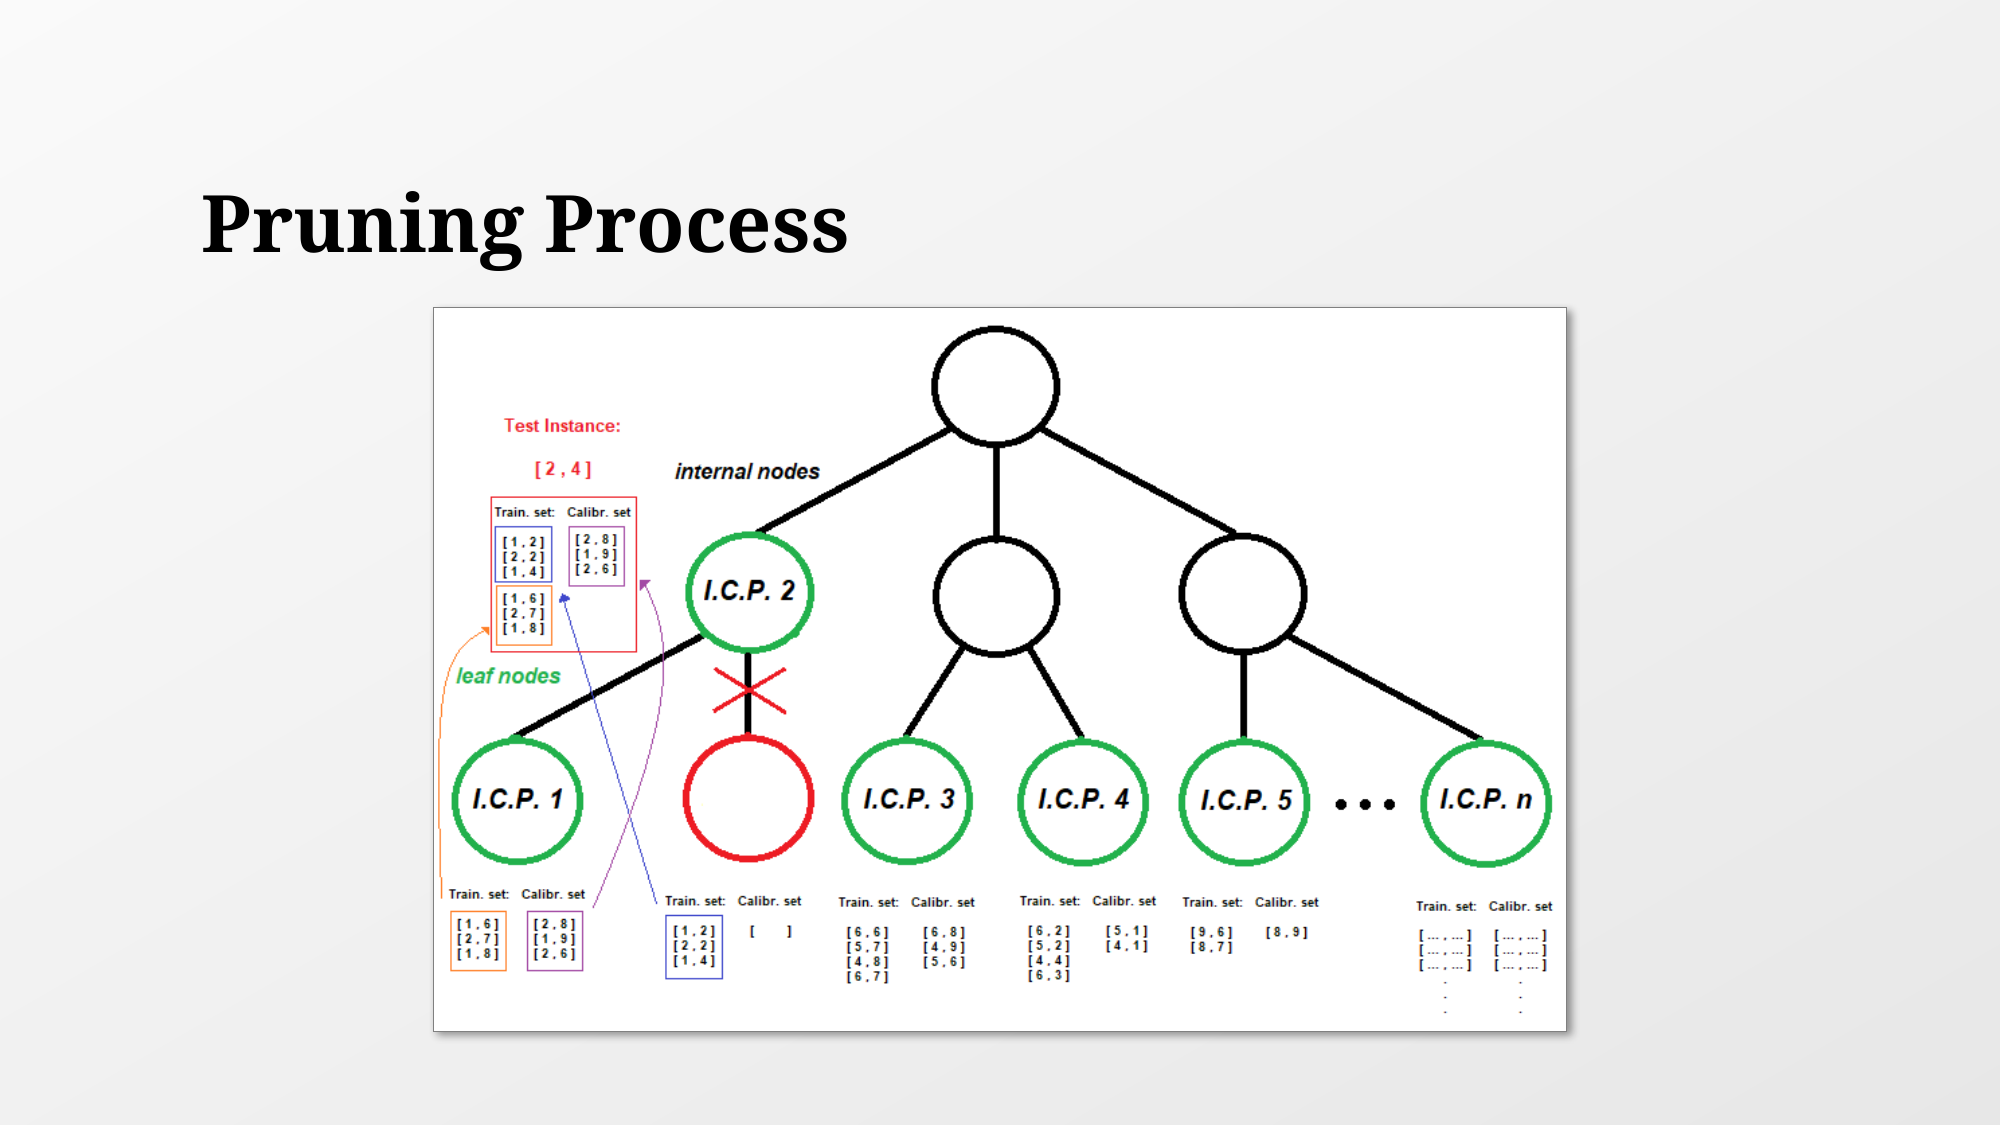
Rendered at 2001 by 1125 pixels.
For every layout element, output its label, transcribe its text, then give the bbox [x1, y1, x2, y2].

picture [433, 307, 1567, 1032]
title Pruning Process [186, 118, 1820, 287]
